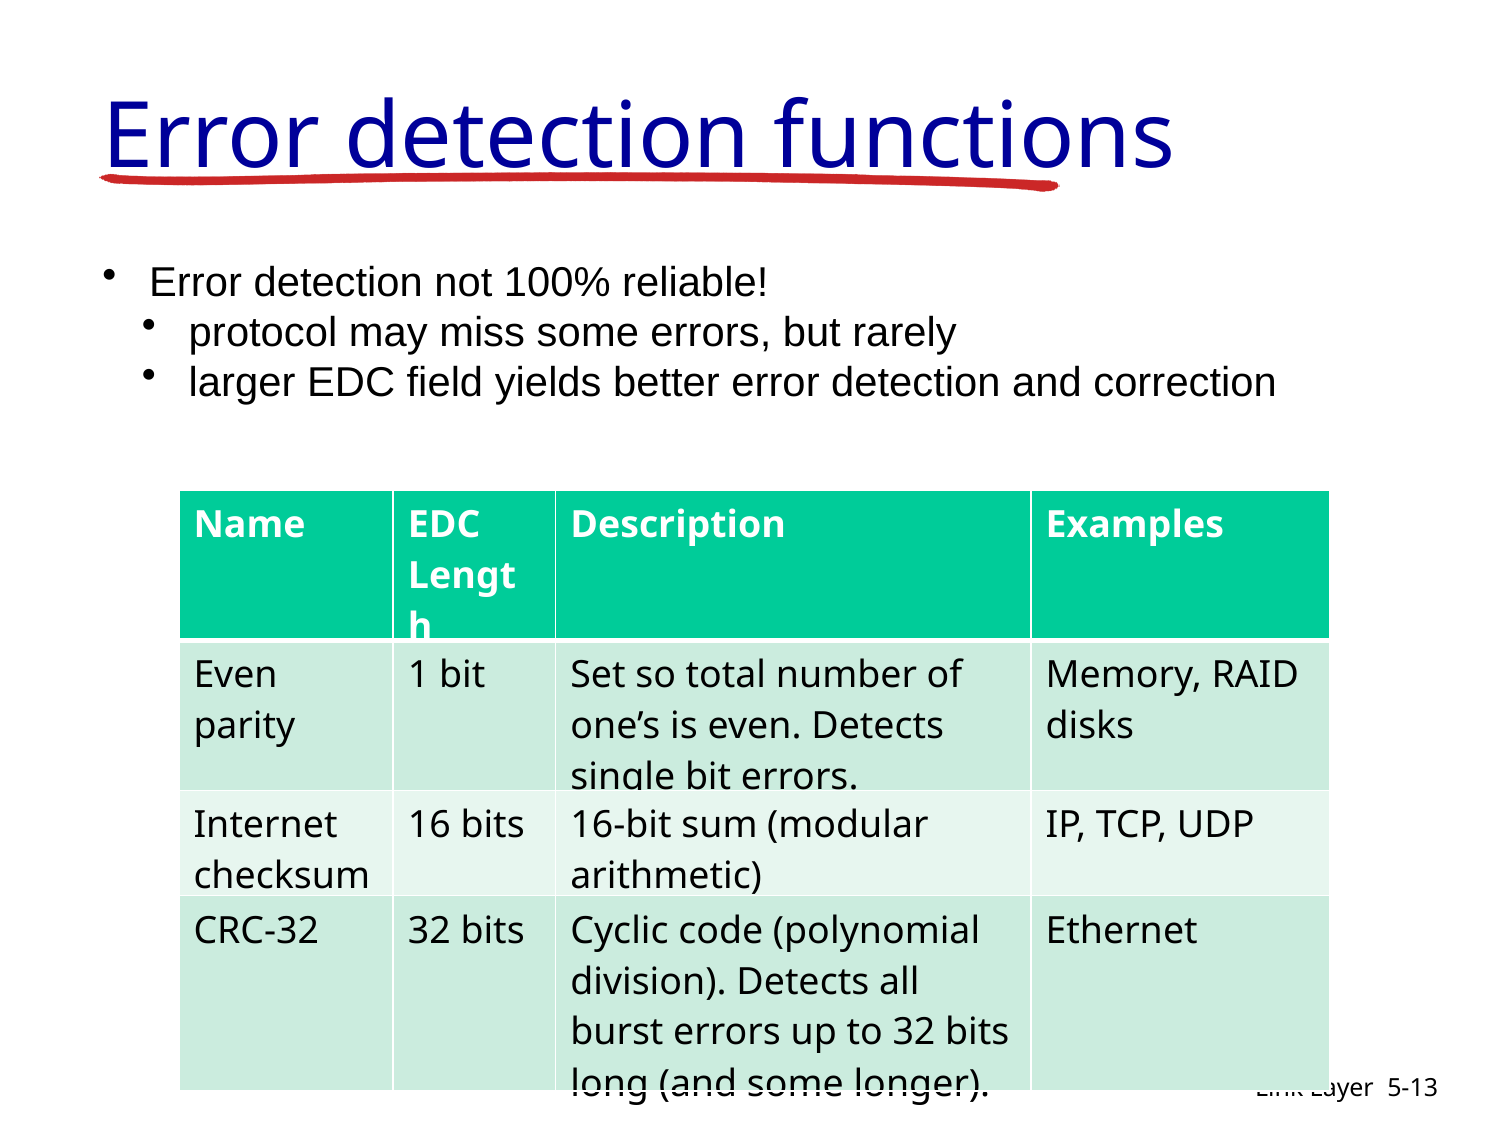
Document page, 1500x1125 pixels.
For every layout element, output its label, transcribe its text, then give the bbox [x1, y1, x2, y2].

table_cell Even parity [180, 643, 392, 790]
table_cell IP, TCP, UDP [1032, 791, 1329, 895]
footer Link Layer [914, 1064, 1342, 1125]
picture [95, 167, 1071, 197]
table_cell Set so total number of one’s is even. Detects single bit errors. [556, 643, 1030, 790]
table_cell 16 bits [394, 791, 555, 895]
table_cell CRC-32 [180, 896, 392, 1090]
table_cell Memory, RAID disks [1032, 643, 1329, 790]
table_cell Cyclic code (polynomial division). Detects all burst errors up to 32 bits long (and some longer). [556, 896, 1030, 1090]
table_header EDC Length [394, 491, 555, 638]
slide_number 5-13 [1342, 1064, 1454, 1125]
table_header Name [180, 491, 392, 638]
text_box Error detection not 100% reliable! protocol may miss some errors, but rarely larger EDC field yields better error detection and correction [87, 197, 1455, 412]
table_cell Ethernet [1032, 896, 1329, 1090]
table_header Examples [1032, 491, 1329, 638]
table_cell 16-bit sum (modular arithmetic) [556, 791, 1030, 895]
table_cell Internet checksum [180, 791, 392, 895]
table_header Description [556, 491, 1030, 638]
table_cell 1 bit [394, 643, 555, 790]
table_cell 32 bits [394, 896, 555, 1090]
title Error detection functions [87, 37, 1363, 197]
